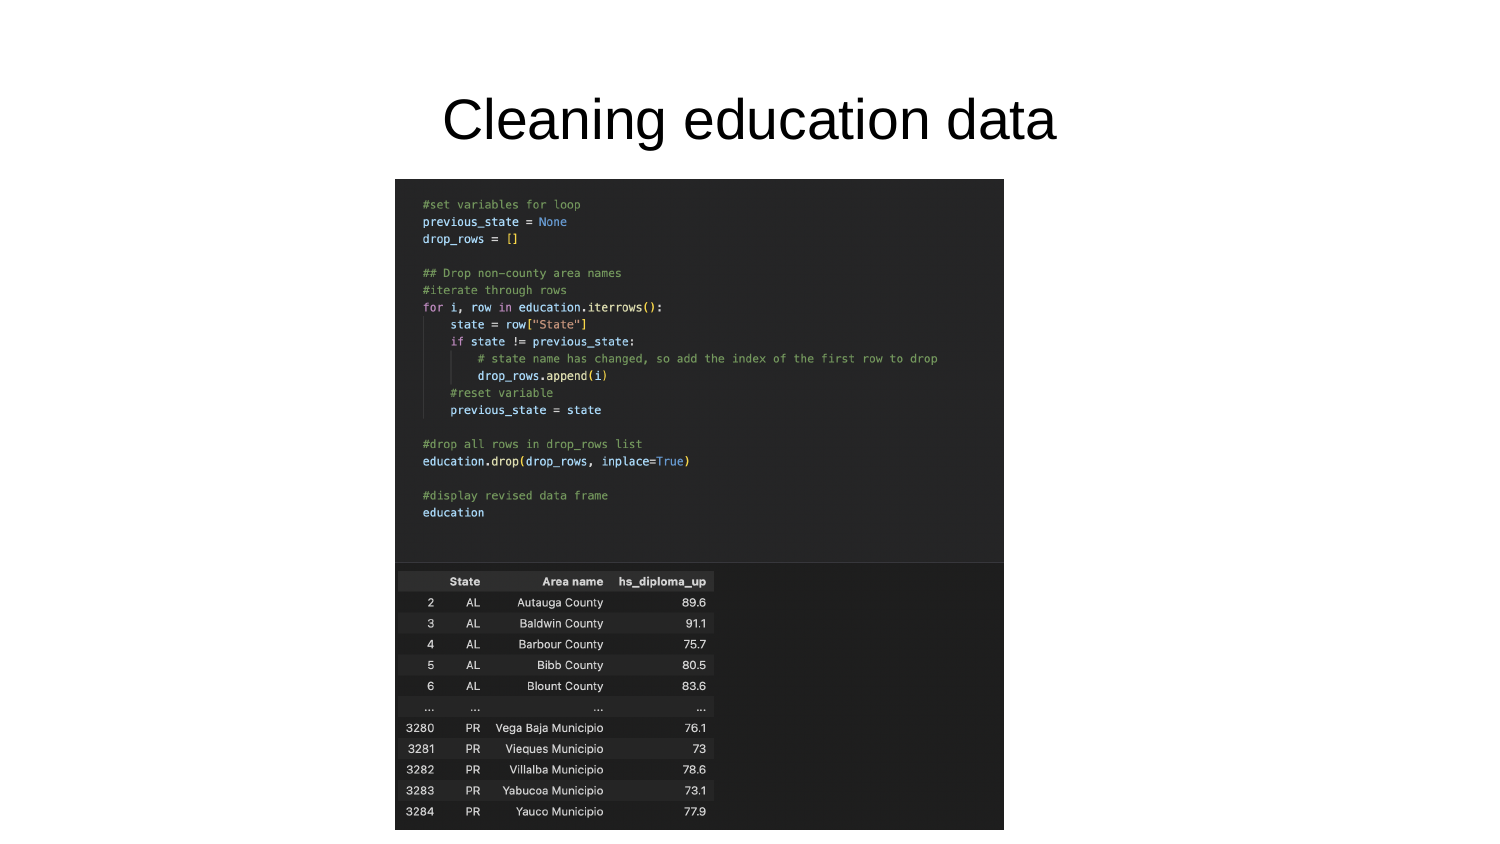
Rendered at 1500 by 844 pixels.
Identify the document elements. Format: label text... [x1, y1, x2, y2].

picture [395, 179, 1005, 830]
title Cleaning education data [51, 72, 1449, 167]
